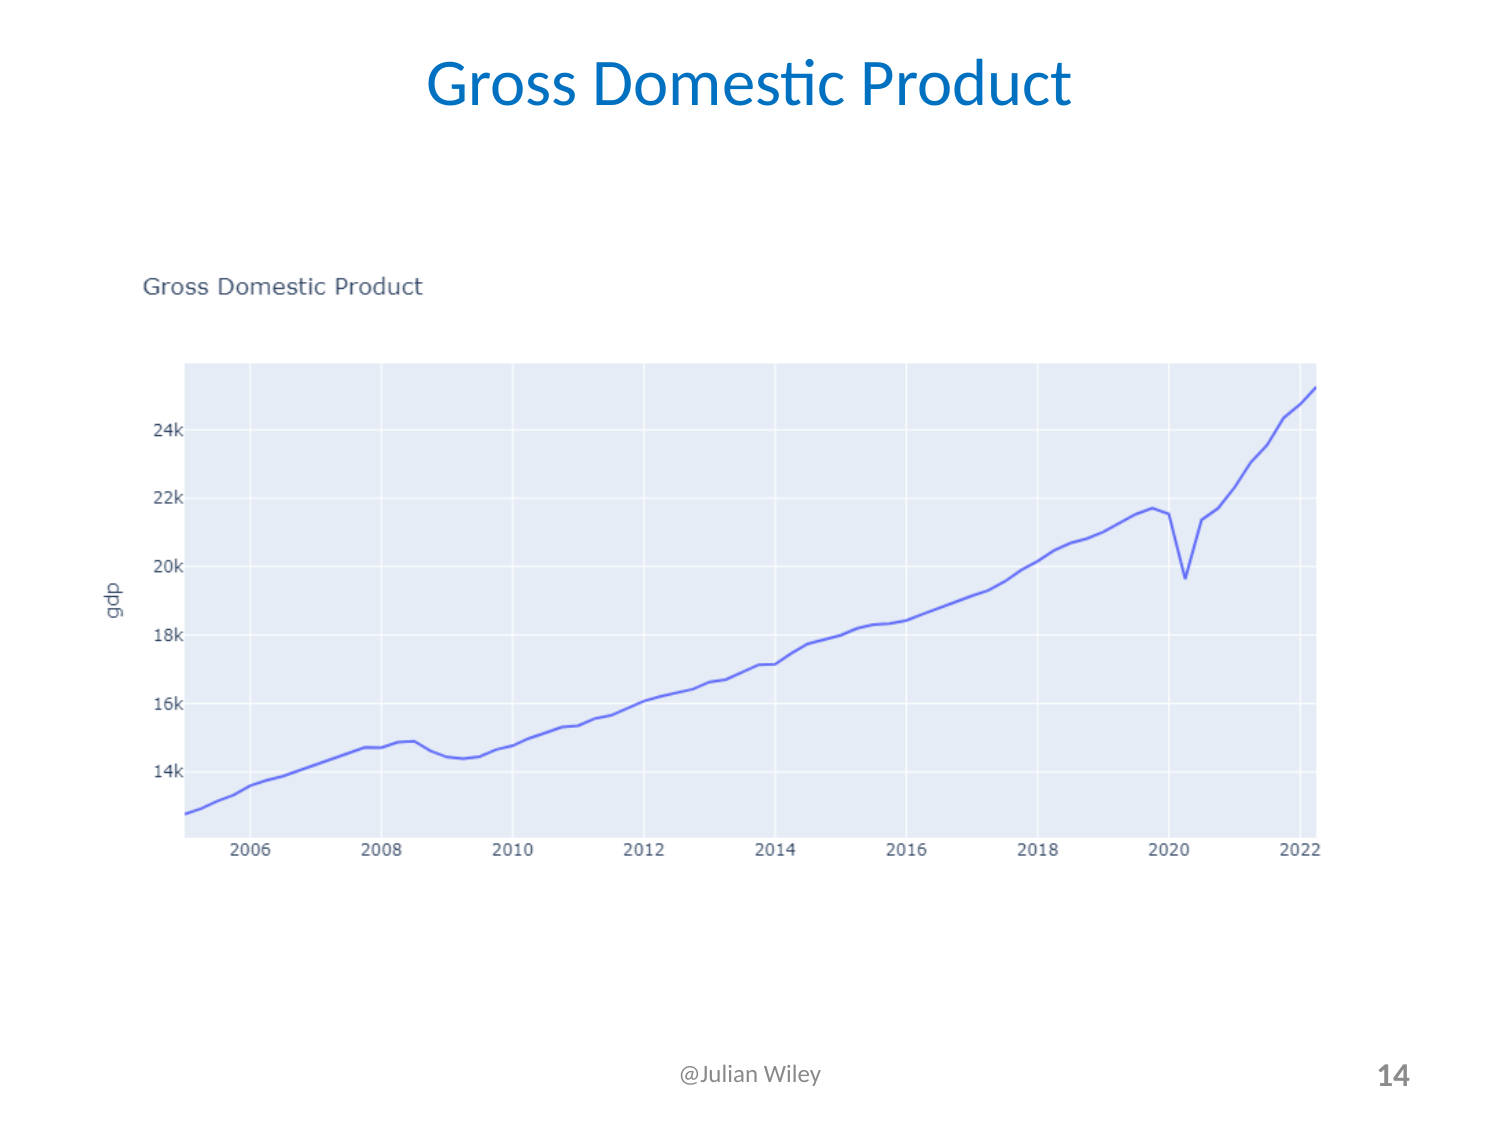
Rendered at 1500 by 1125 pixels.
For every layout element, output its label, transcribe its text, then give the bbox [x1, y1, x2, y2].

slide_number 14 [1074, 1042, 1425, 1103]
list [74, 226, 1426, 949]
footer @Julian Wiley [512, 1042, 988, 1103]
title Gross Domestic Product [75, 19, 1425, 138]
